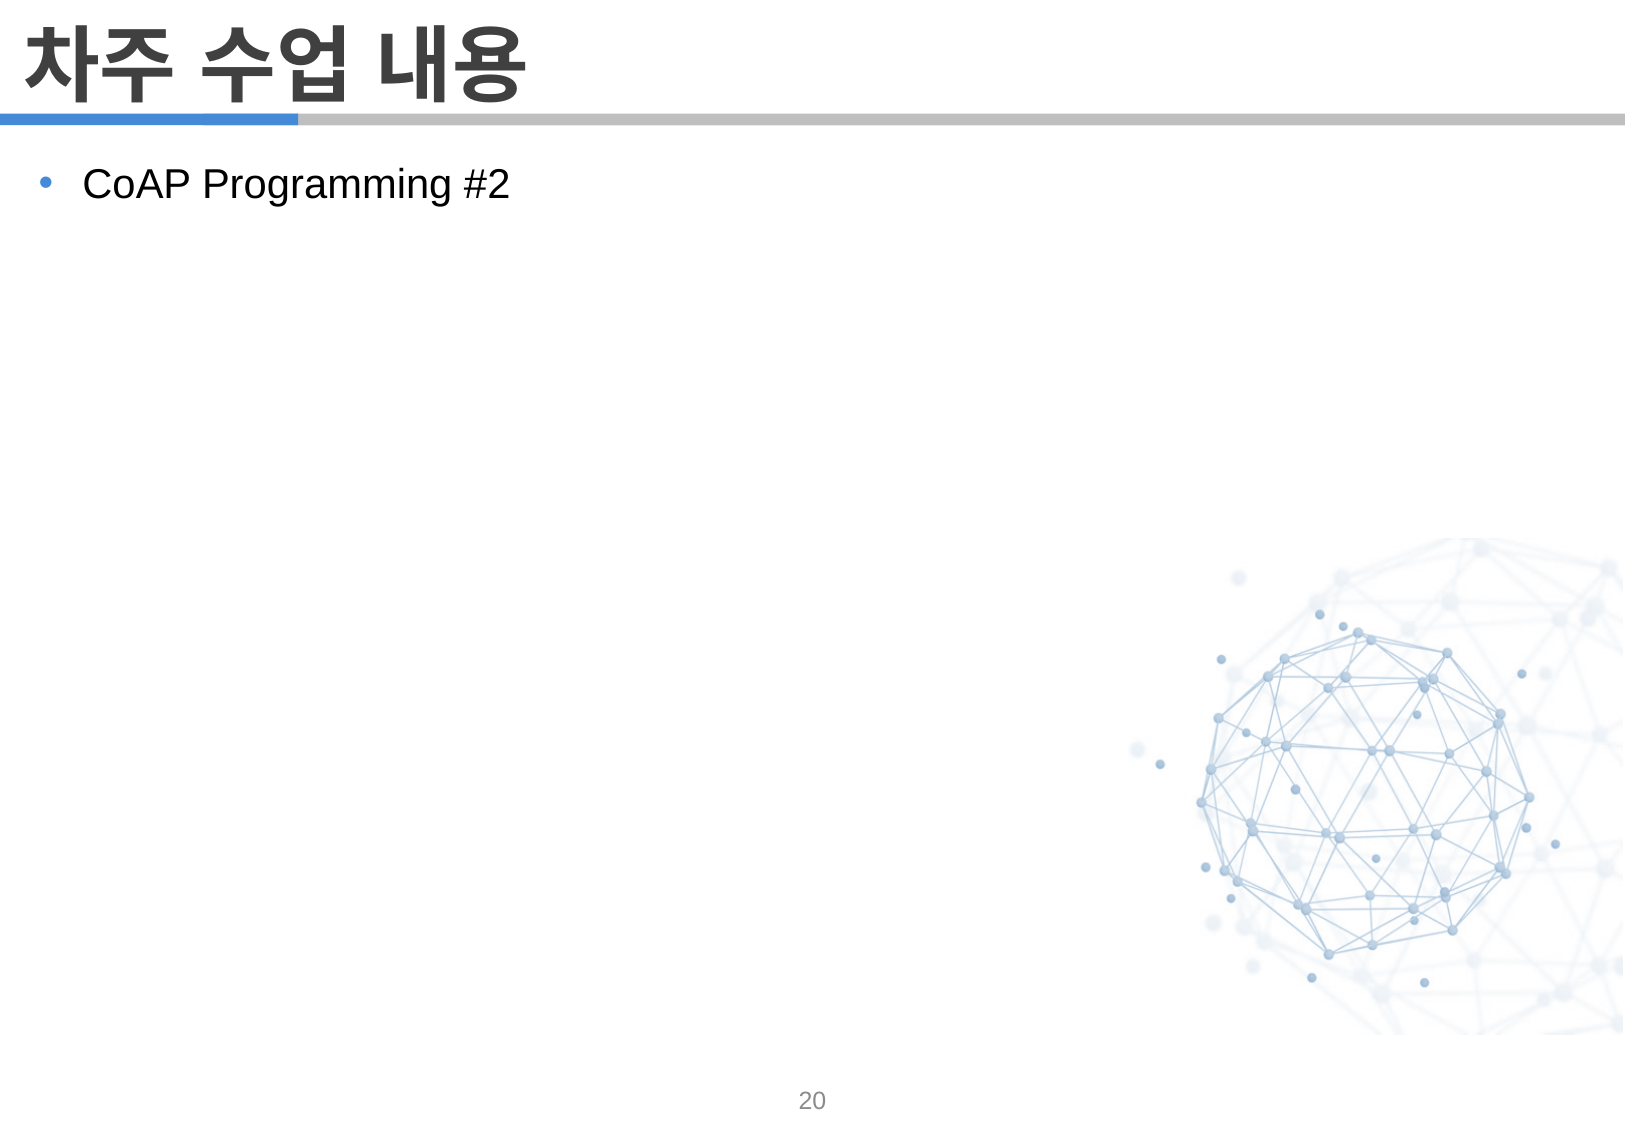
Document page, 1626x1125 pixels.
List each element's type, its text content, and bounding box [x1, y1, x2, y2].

list CoAP Programming #2 [23, 149, 1604, 1102]
list 차주 수업 내용 [23, 23, 1096, 115]
slide_number 20 [629, 1069, 996, 1125]
